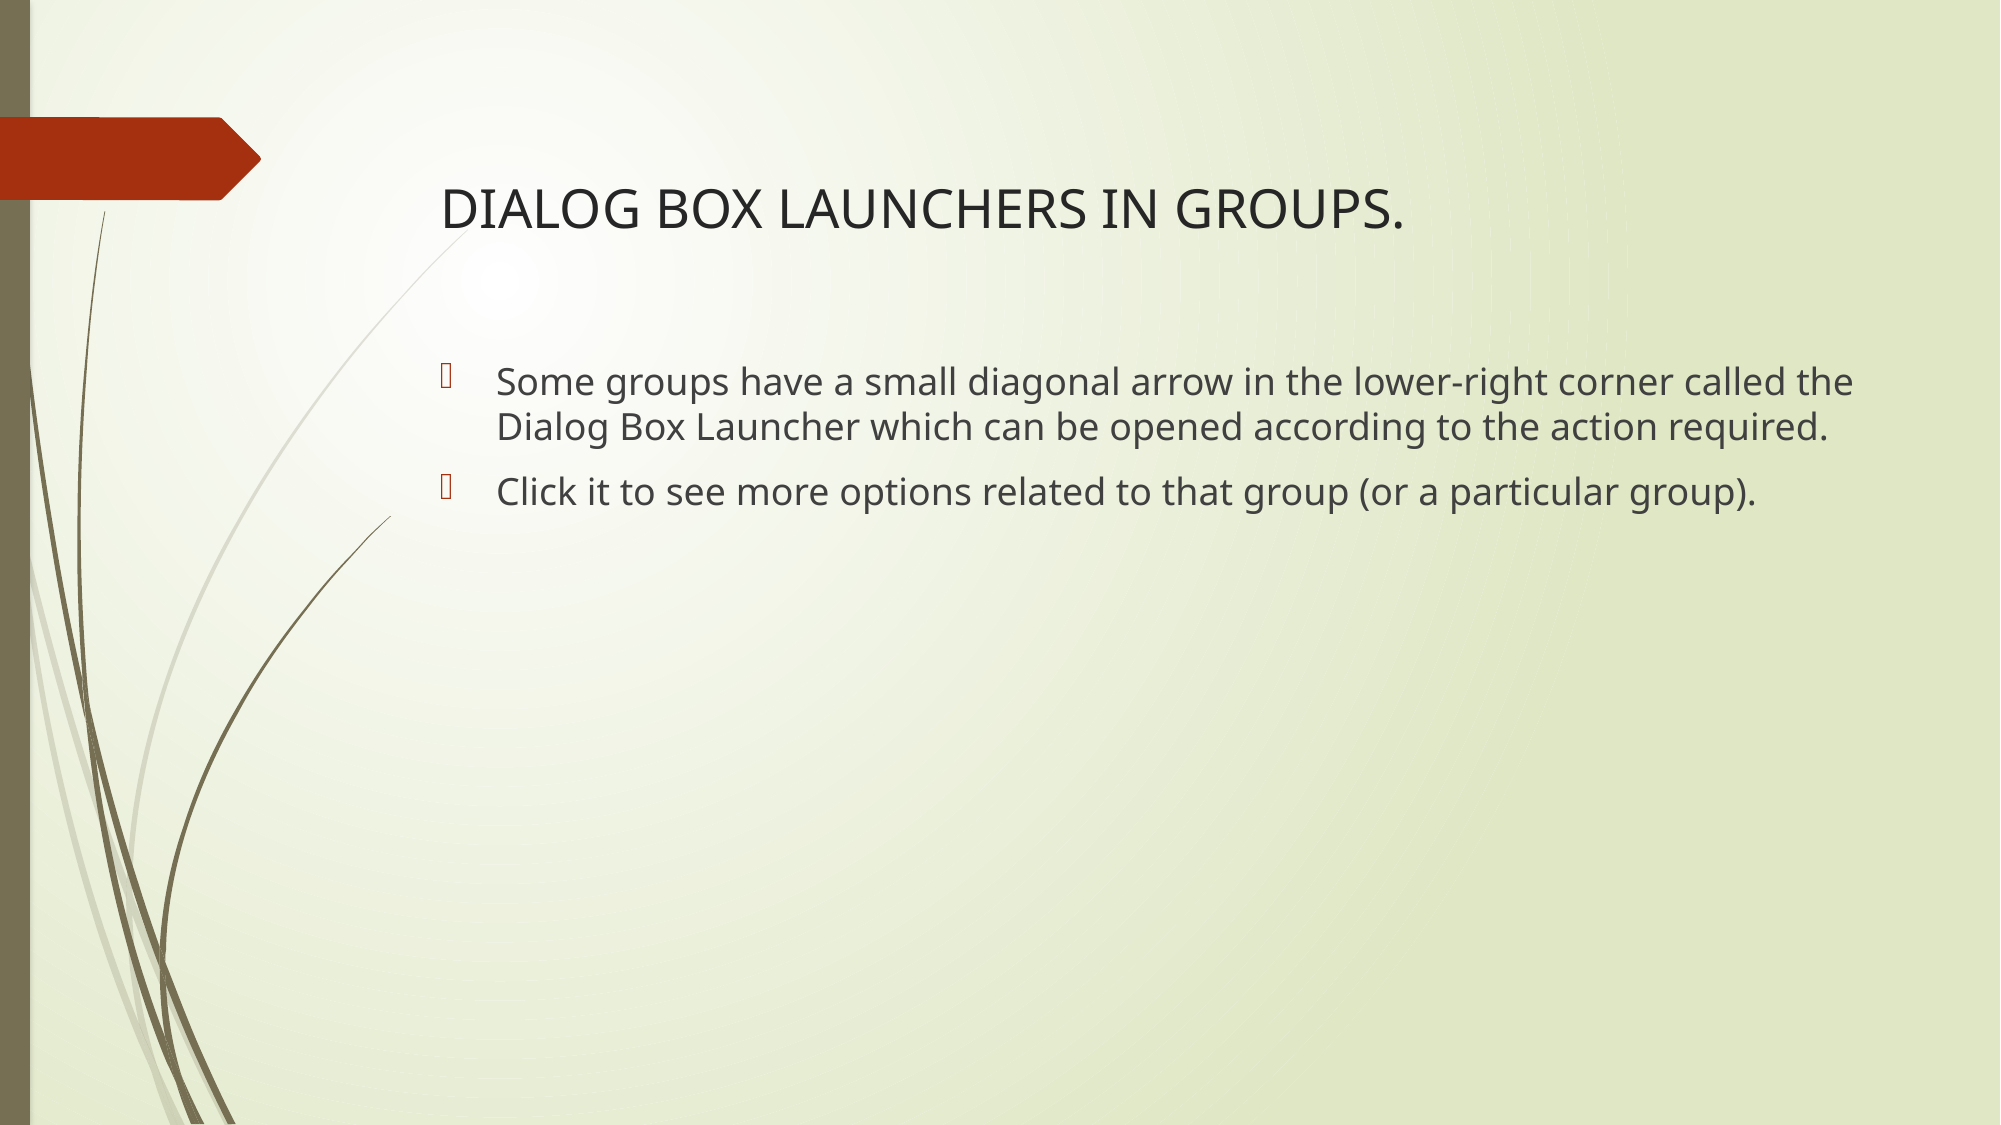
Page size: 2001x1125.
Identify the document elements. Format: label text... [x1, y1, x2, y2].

list Some groups have a small diagonal arrow in the lower-right corner called the Dialog Box Launcher which can be opened according to the action required. Click it to see more options related to that group (or a particular group). [424, 350, 1888, 970]
title DIALOG BOX LAUNCHERS IN GROUPS. [425, 102, 1888, 313]
